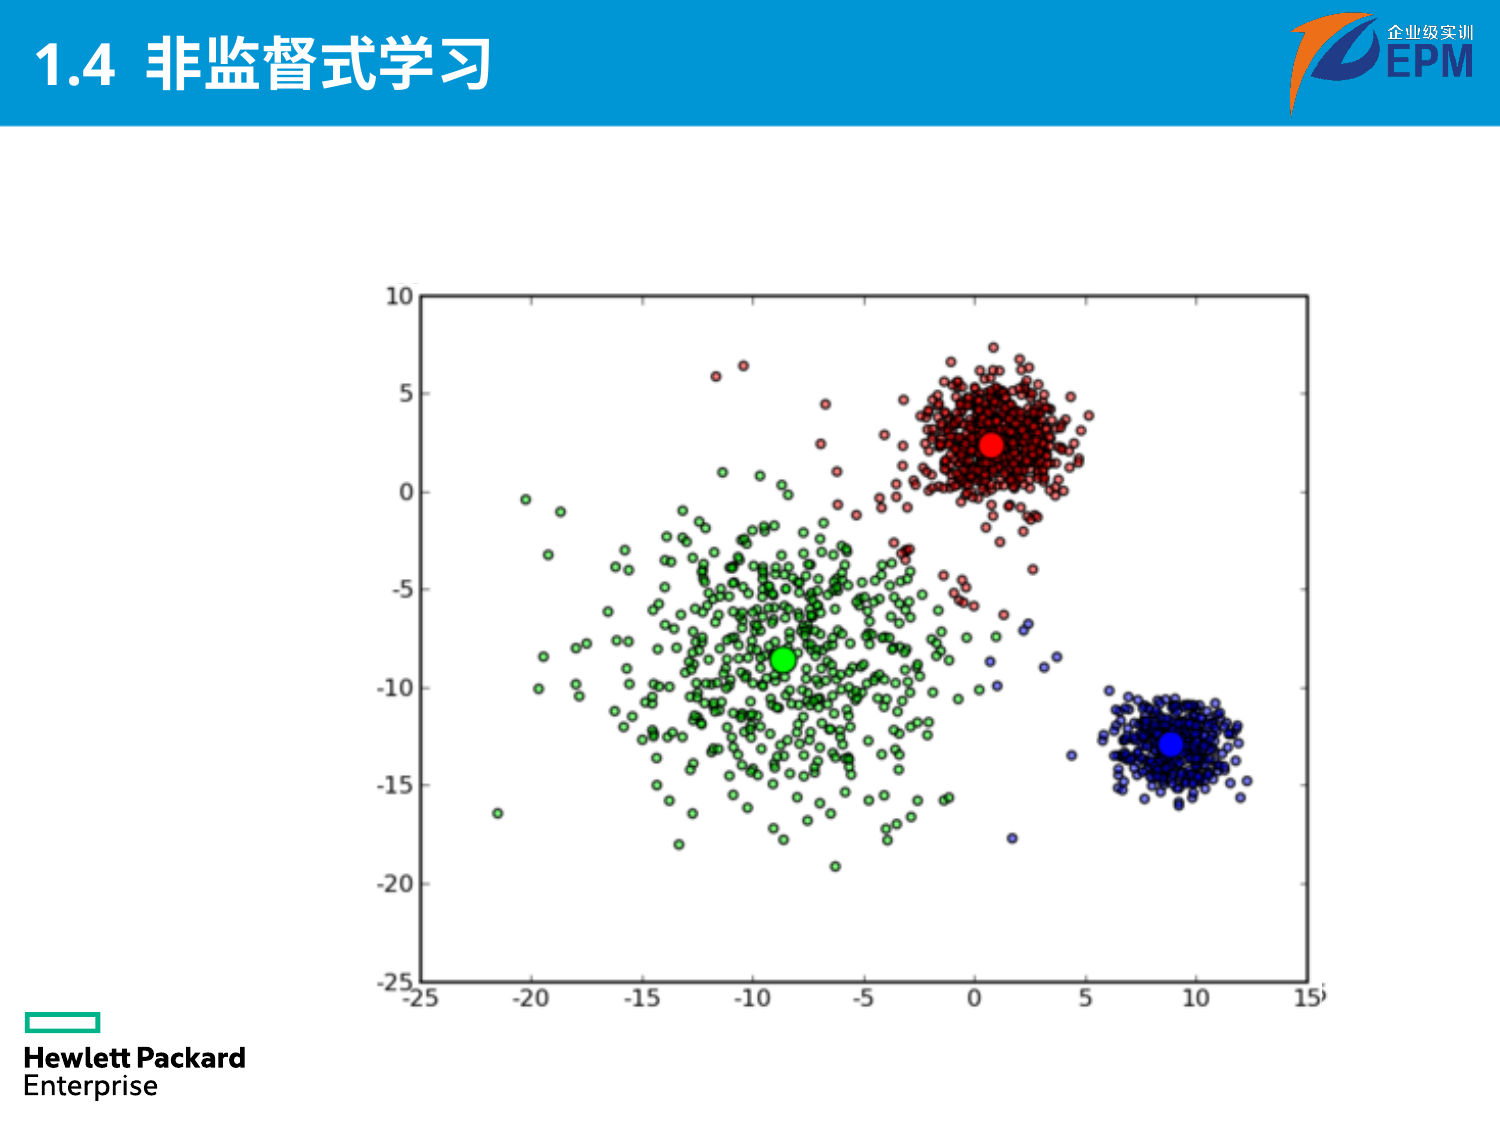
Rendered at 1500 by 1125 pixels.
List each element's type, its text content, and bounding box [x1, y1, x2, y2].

picture [1388, 45, 1409, 76]
picture [0, 126, 1500, 1125]
picture [1312, 21, 1379, 80]
picture [1447, 26, 1451, 37]
picture [1291, 13, 1368, 112]
title 1.4 非监督式学习 [17, 0, 1056, 125]
picture [1443, 45, 1471, 76]
picture [1416, 45, 1437, 76]
picture [1428, 26, 1432, 37]
